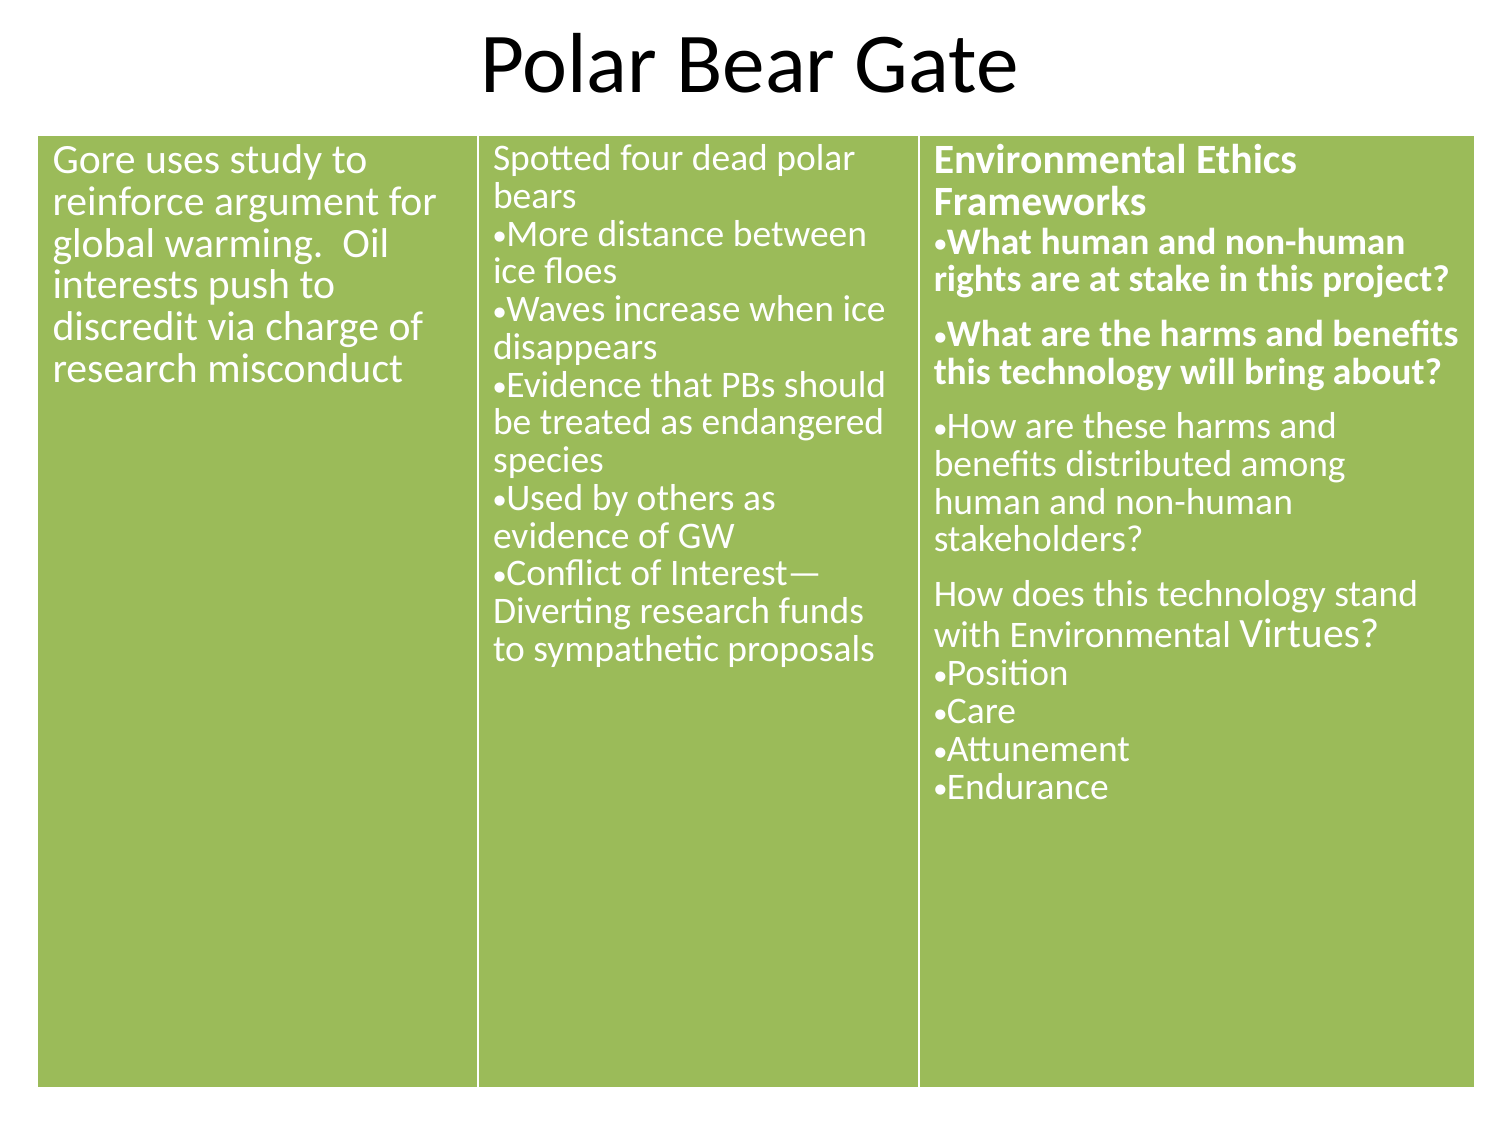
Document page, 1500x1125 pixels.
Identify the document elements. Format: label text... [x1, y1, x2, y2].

table_header Spotted four dead polar bears More distance between ice floes Waves increase when ice disappears Evidence that PBs should be treated as endangered species Used by others as evidence of GW Conflict of Interest—Diverting research funds to sympathetic proposals [479, 136, 918, 1087]
table_header Environmental Ethics Frameworks What human and non-human rights are at stake in this project? What are the harms and benefits this technology will bring about? How are these harms and benefits distributed among human and non-human stakeholders? How does this technology stand with Environmental Virtues? Position Care Attunement Endurance [920, 136, 1474, 1087]
table_header Gore uses study to reinforce argument for global warming. Oil interests push to discredit via charge of research misconduct [38, 136, 477, 1087]
title Polar Bear Gate [75, 0, 1425, 118]
